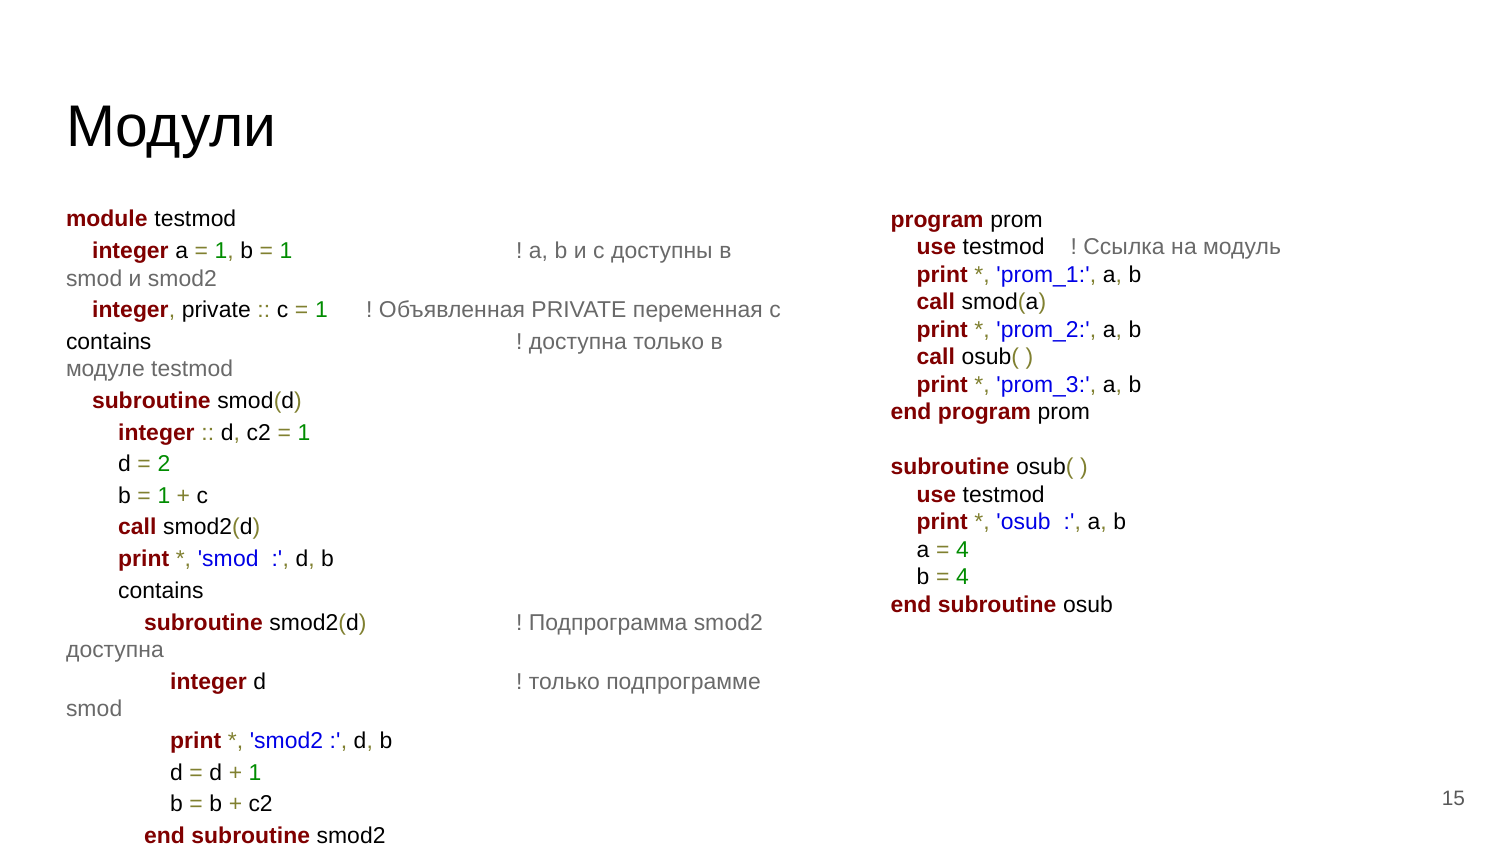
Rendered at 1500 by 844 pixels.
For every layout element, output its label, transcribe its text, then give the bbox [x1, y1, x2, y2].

title Модули [51, 72, 1449, 167]
list module testmod integer a = 1, b = 1 ! a, b и c доступны в smod и smod2 integer, private :: c = 1 ! Объявленная PRIVATE переменная c contains ! доступна только в модуле testmod subroutine smod(d) integer :: d, c2 = 1 d = 2 b = 1 + c call smod2(d) print *, 'smod :', d, b contains subroutine smod2(d) ! Подпрограмма smod2 доступна integer d ! только подпрограмме smod print *, 'smod2 :', d, b d = d + 1 b = b + c2 end subroutine smod2 end subroutine smod end module testmod [51, 189, 810, 750]
list program prom use testmod ! Ссылка на модуль print *, 'prom_1:', a, b call smod(a) print *, 'prom_2:', a, b call osub( ) print *, 'prom_3:', a, b end program prom subroutine osub( ) use testmod print *, 'osub :', a, b a = 4 b = 4 end subroutine osub [875, 189, 1449, 750]
slide_number ‹#› [1389, 764, 1480, 830]
